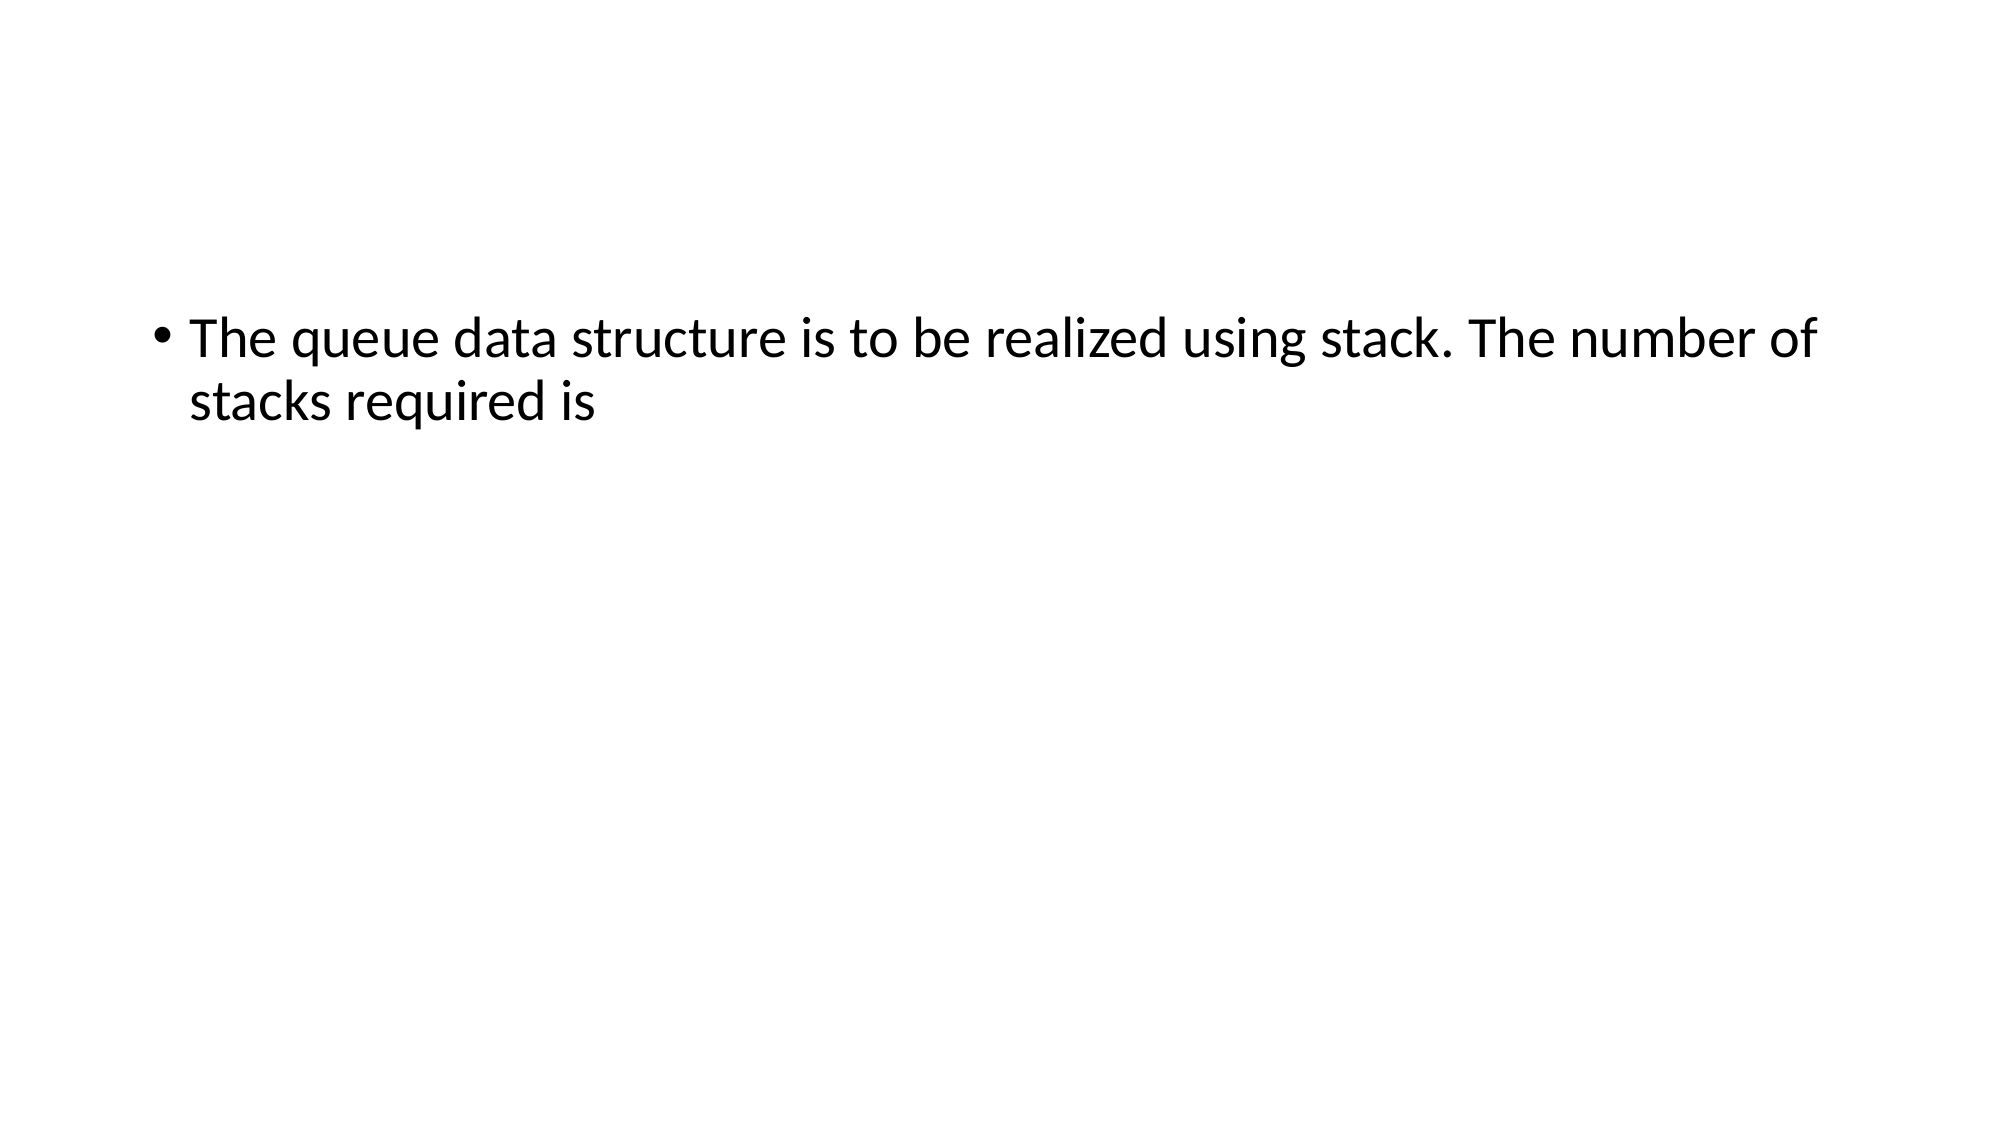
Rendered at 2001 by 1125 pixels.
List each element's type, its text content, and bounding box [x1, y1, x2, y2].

list The queue data structure is to be realized using stack. The number of stacks required is [137, 299, 1863, 1014]
